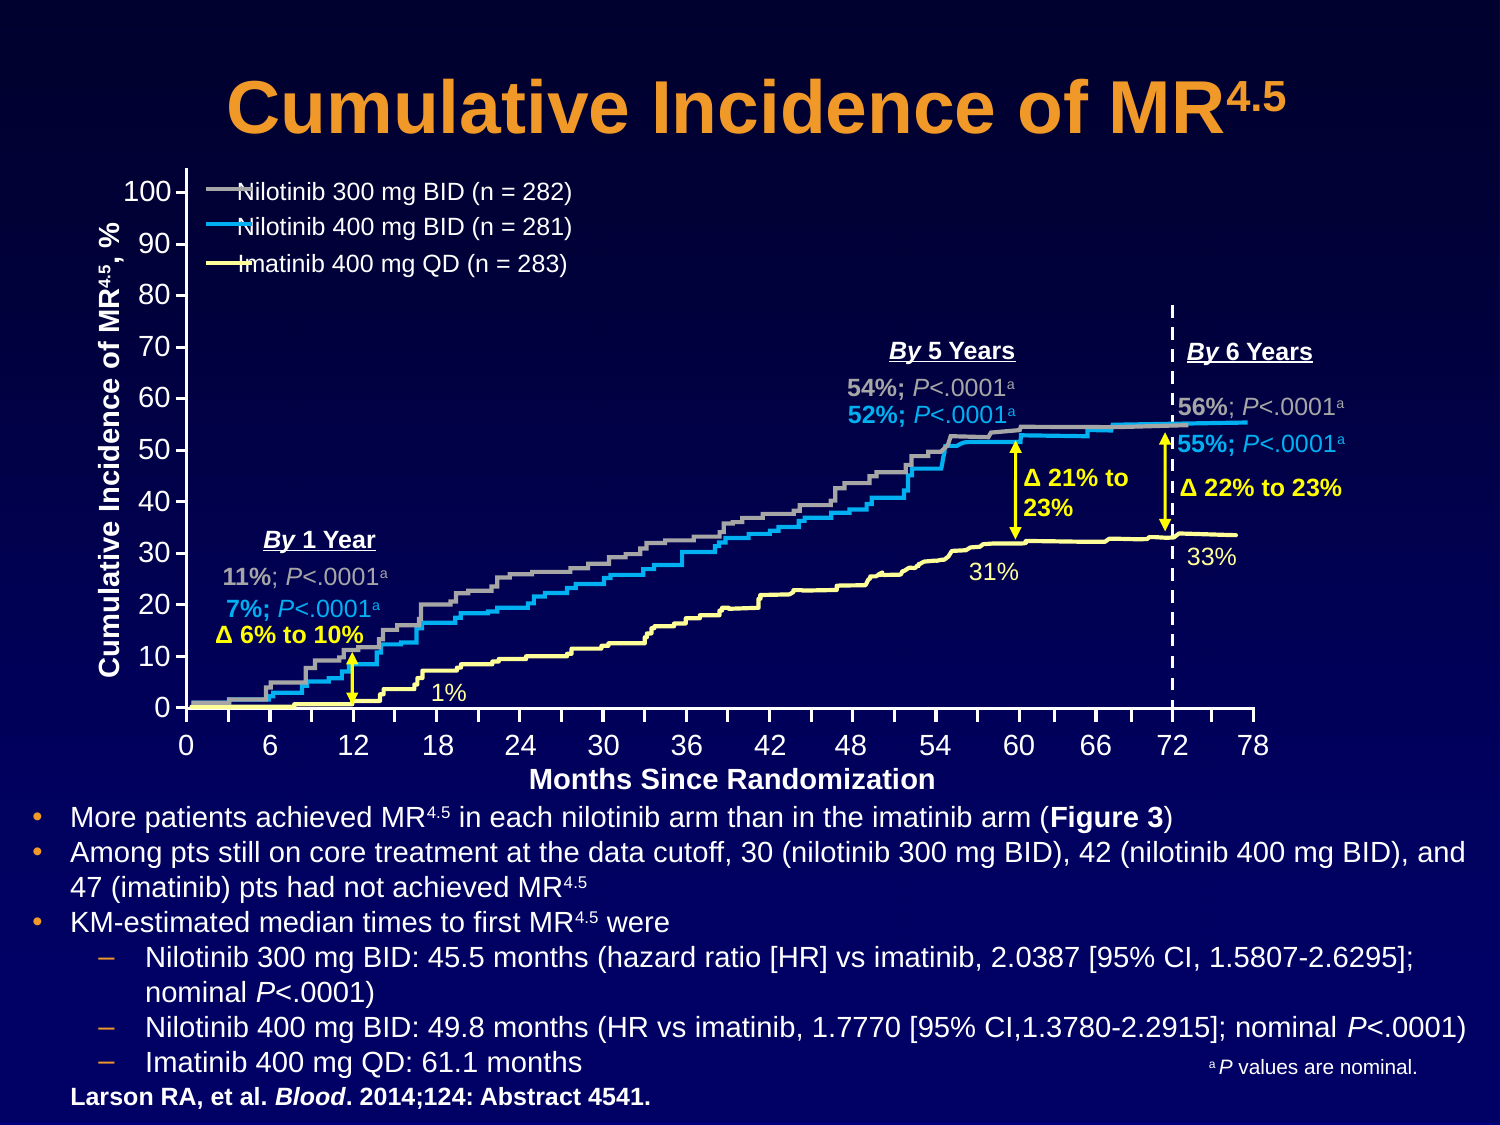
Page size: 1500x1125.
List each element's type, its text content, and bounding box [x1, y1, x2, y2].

text_box a P values are nominal. [1194, 1046, 1433, 1087]
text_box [89, 167, 1347, 797]
text_box Larson RA, et al. Blood. 2014;124: Abstract 4541. [55, 1072, 902, 1118]
text_box More patients achieved MR4.5 in each nilotinib arm than in the imatinib arm (Figure 3) Among pts still on core treatment at the data cutoff, 30 (nilotinib 300 mg BID), 42 (nilotinib 400 mg BID), and 47 (imatinib) pts had not achieved MR4.5 KM-estimated median times to first MR4.5 were Nilotinib 300 mg BID: 45.5 months (hazard ratio [HR] vs imatinib, 2.0387 [95% CI, 1.5807-2.6295]; nominal P<.0001) Nilotinib 400 mg BID: 49.8 months (HR vs imatinib, 1.7770 [95% CI,1.3780-2.2915]; nominal P<.0001) Imatinib 400 mg QD: 61.1 months [8, 791, 1500, 1086]
title Cumulative Incidence of MR4.5 [29, 51, 1485, 170]
